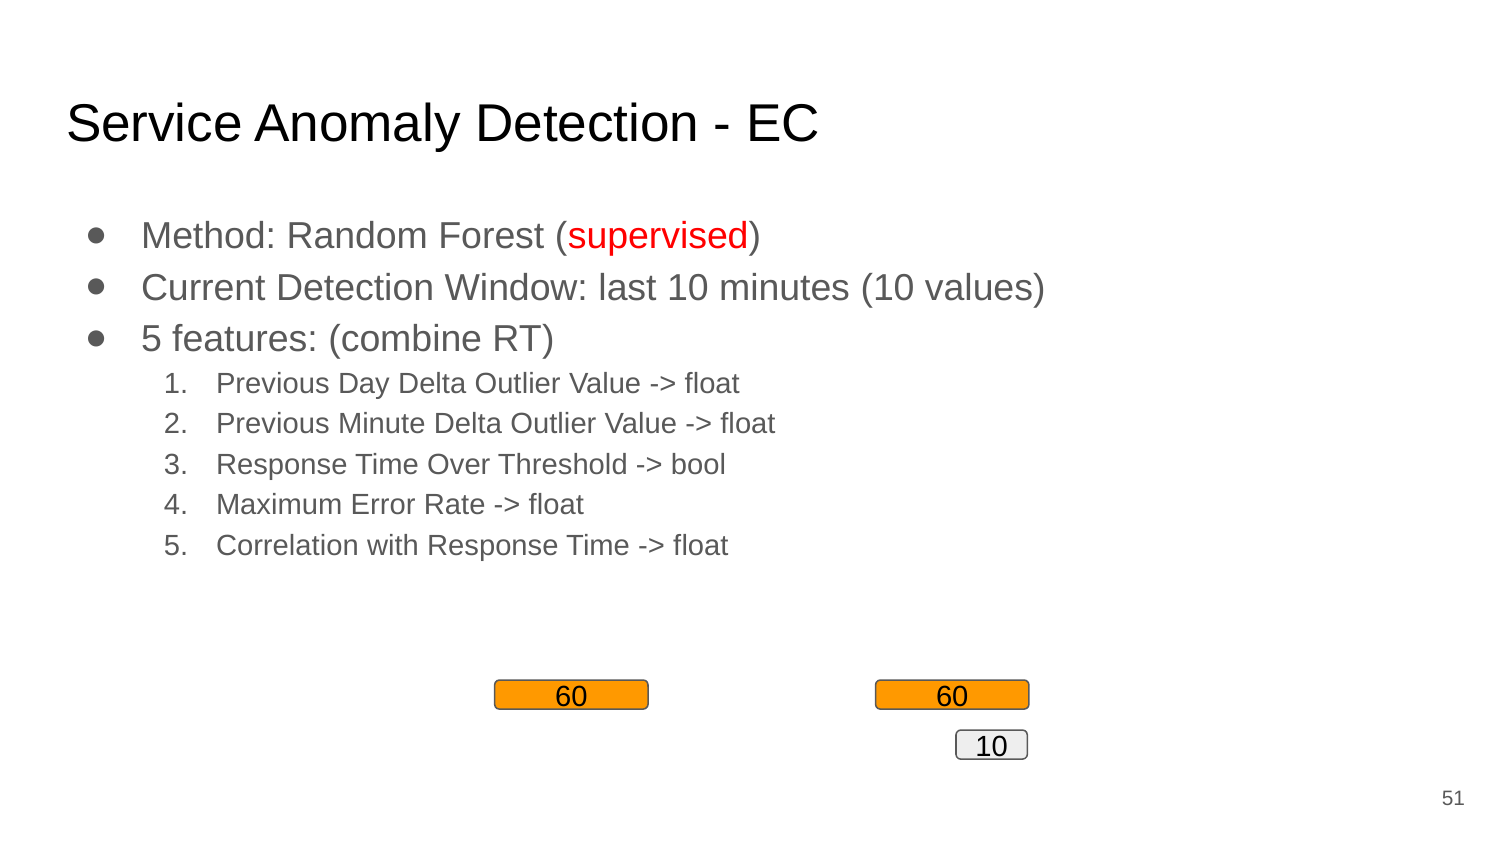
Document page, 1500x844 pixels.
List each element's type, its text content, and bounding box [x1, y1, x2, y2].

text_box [494, 679, 1030, 760]
slide_number ‹#› [1389, 764, 1480, 830]
list Method: Random Forest (supervised) Current Detection Window: last 10 minutes (10 values) 5 features: (combine RT) Previous Day Delta Outlier Value -> float Previous Minute Delta Outlier Value -> float Response Time Over Threshold -> bool Maximum Error Rate -> float Correlation with Response Time -> float [51, 189, 1449, 750]
title Service Anomaly Detection - EC [51, 72, 1449, 167]
